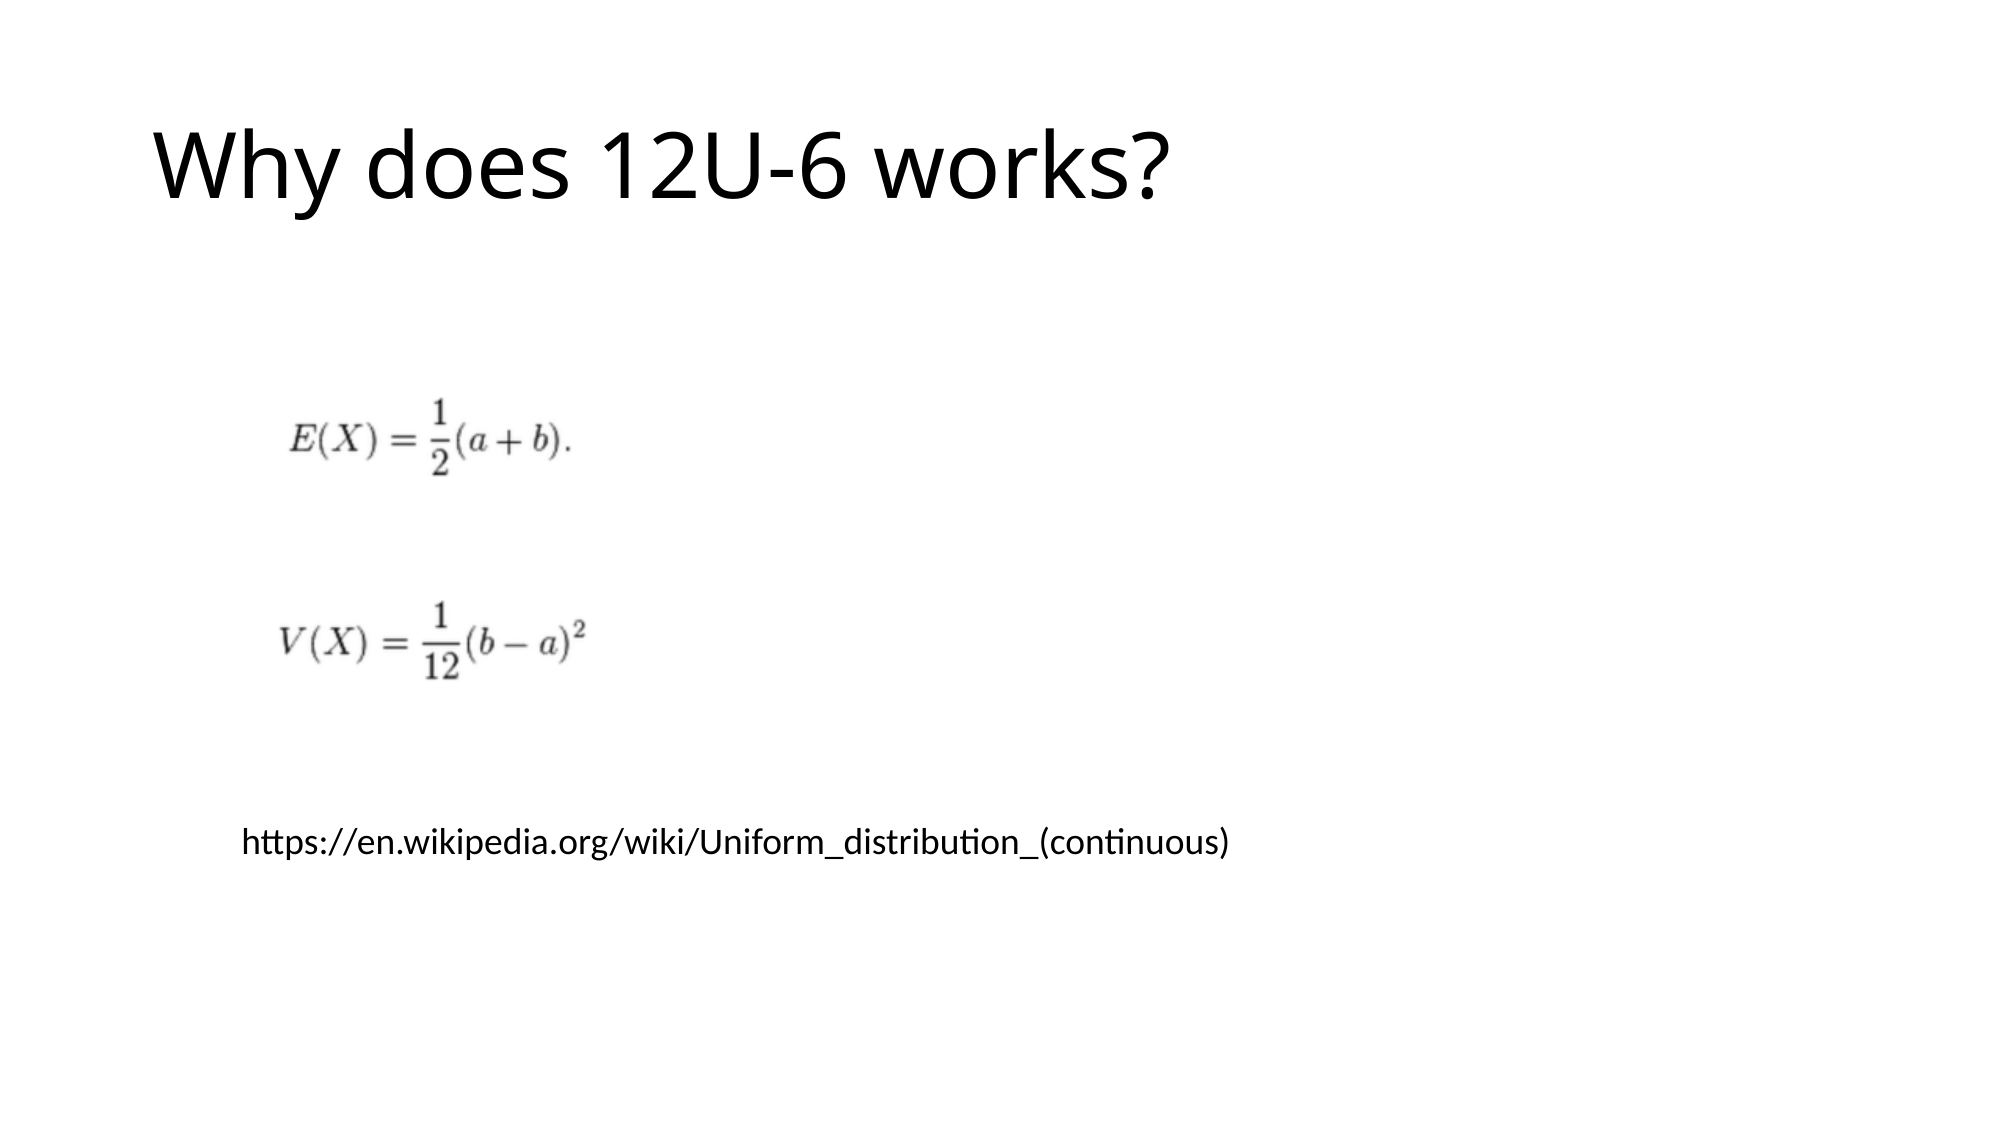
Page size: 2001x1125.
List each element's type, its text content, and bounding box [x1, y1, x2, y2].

picture [255, 596, 645, 697]
picture [255, 382, 611, 491]
title Why does 12U-6 works? [137, 59, 1863, 278]
text_box https://en.wikipedia.org/wiki/Uniform_distribution_(continuous) [226, 809, 1274, 870]
